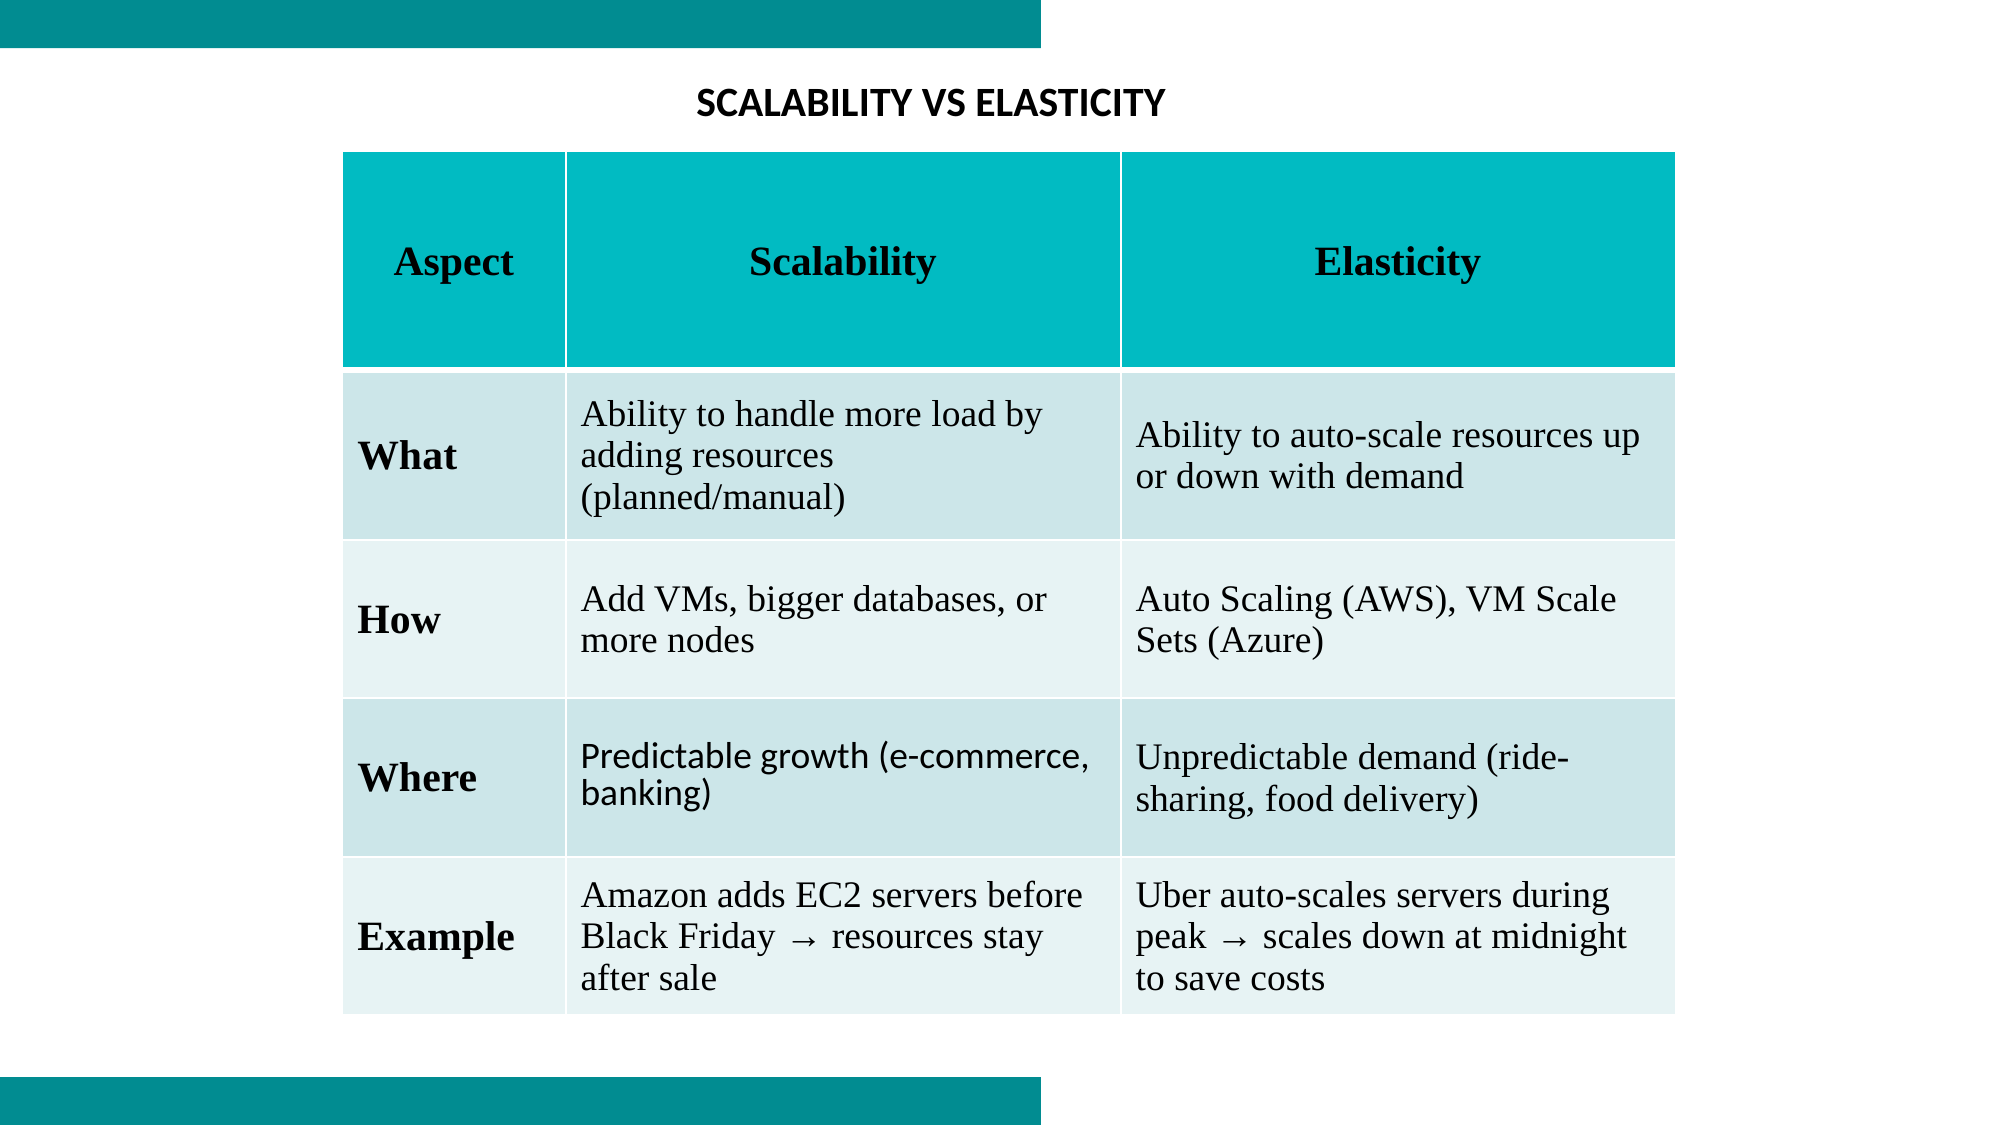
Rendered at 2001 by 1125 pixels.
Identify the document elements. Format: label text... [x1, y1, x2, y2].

table_cell Ability to handle more load by adding resources (planned/manual) [567, 373, 1120, 539]
table_header Scalability [567, 152, 1120, 367]
table_cell Add VMs, bigger databases, or more nodes [567, 541, 1120, 697]
text_box [0, 1076, 1042, 1125]
text_box [0, 0, 1042, 49]
table_cell Ability to auto-scale resources up or down with demand [1122, 373, 1675, 539]
table_cell Uber auto-scales servers during peak → scales down at midnight to save costs [1122, 858, 1675, 1014]
text_box SCALABILITY VS ELASTICITY [681, 67, 1181, 132]
table_cell What [343, 373, 565, 539]
table_header Aspect [343, 152, 565, 367]
table_cell Where [343, 699, 565, 856]
table_cell Predictable growth (e-commerce, banking) [567, 699, 1120, 856]
table_header Elasticity [1122, 152, 1675, 367]
table_cell Auto Scaling (AWS), VM Scale Sets (Azure) [1122, 541, 1675, 697]
table_cell Example [343, 858, 565, 1014]
table_cell Amazon adds EC2 servers before Black Friday → resources stay after sale [567, 858, 1120, 1014]
table_cell Unpredictable demand (ride-sharing, food delivery) [1122, 699, 1675, 856]
table_cell How [343, 541, 565, 697]
